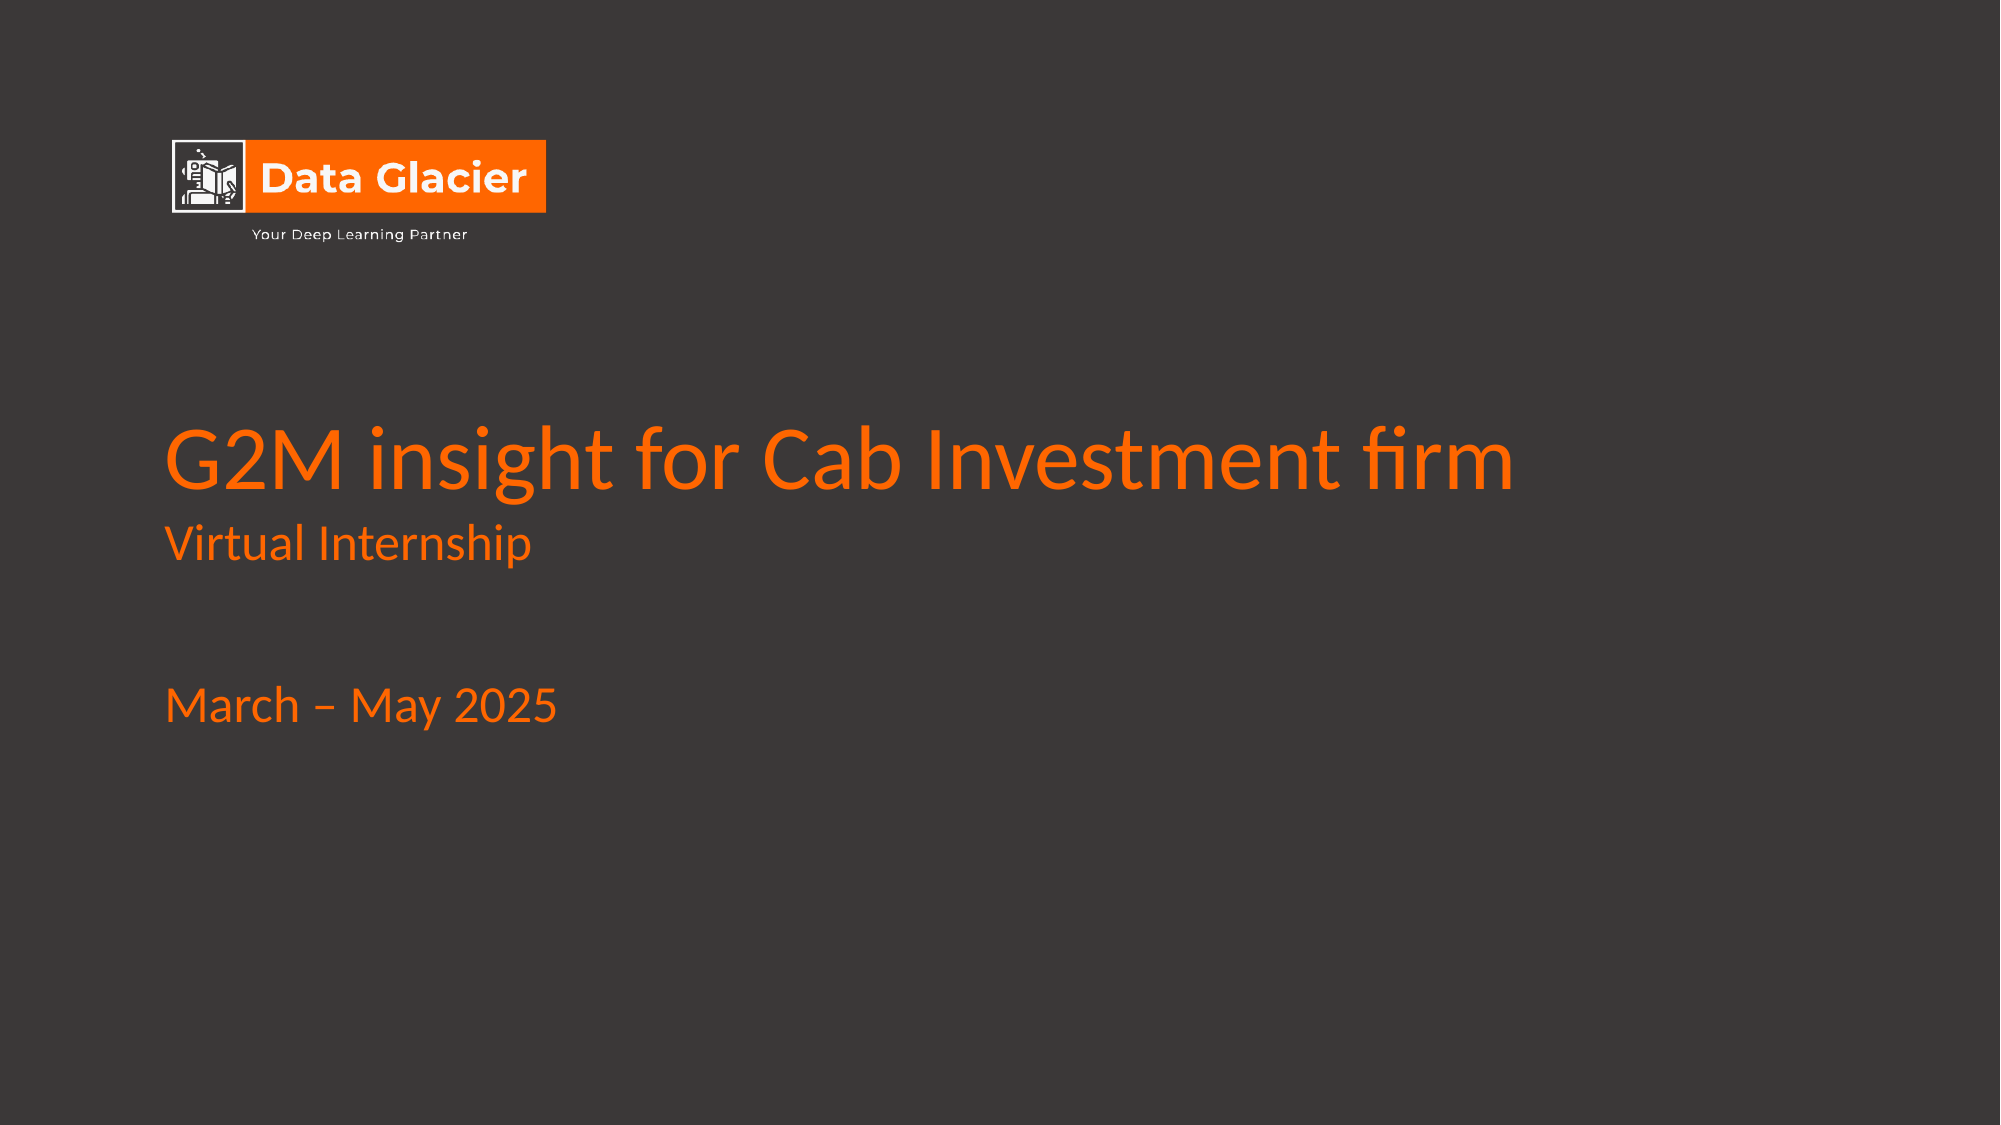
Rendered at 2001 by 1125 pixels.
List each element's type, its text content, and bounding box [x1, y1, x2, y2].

text_box G2M insight for Cab Investment firm Virtual Internship March – May 2025 [149, 390, 1534, 741]
picture [168, 0, 550, 382]
